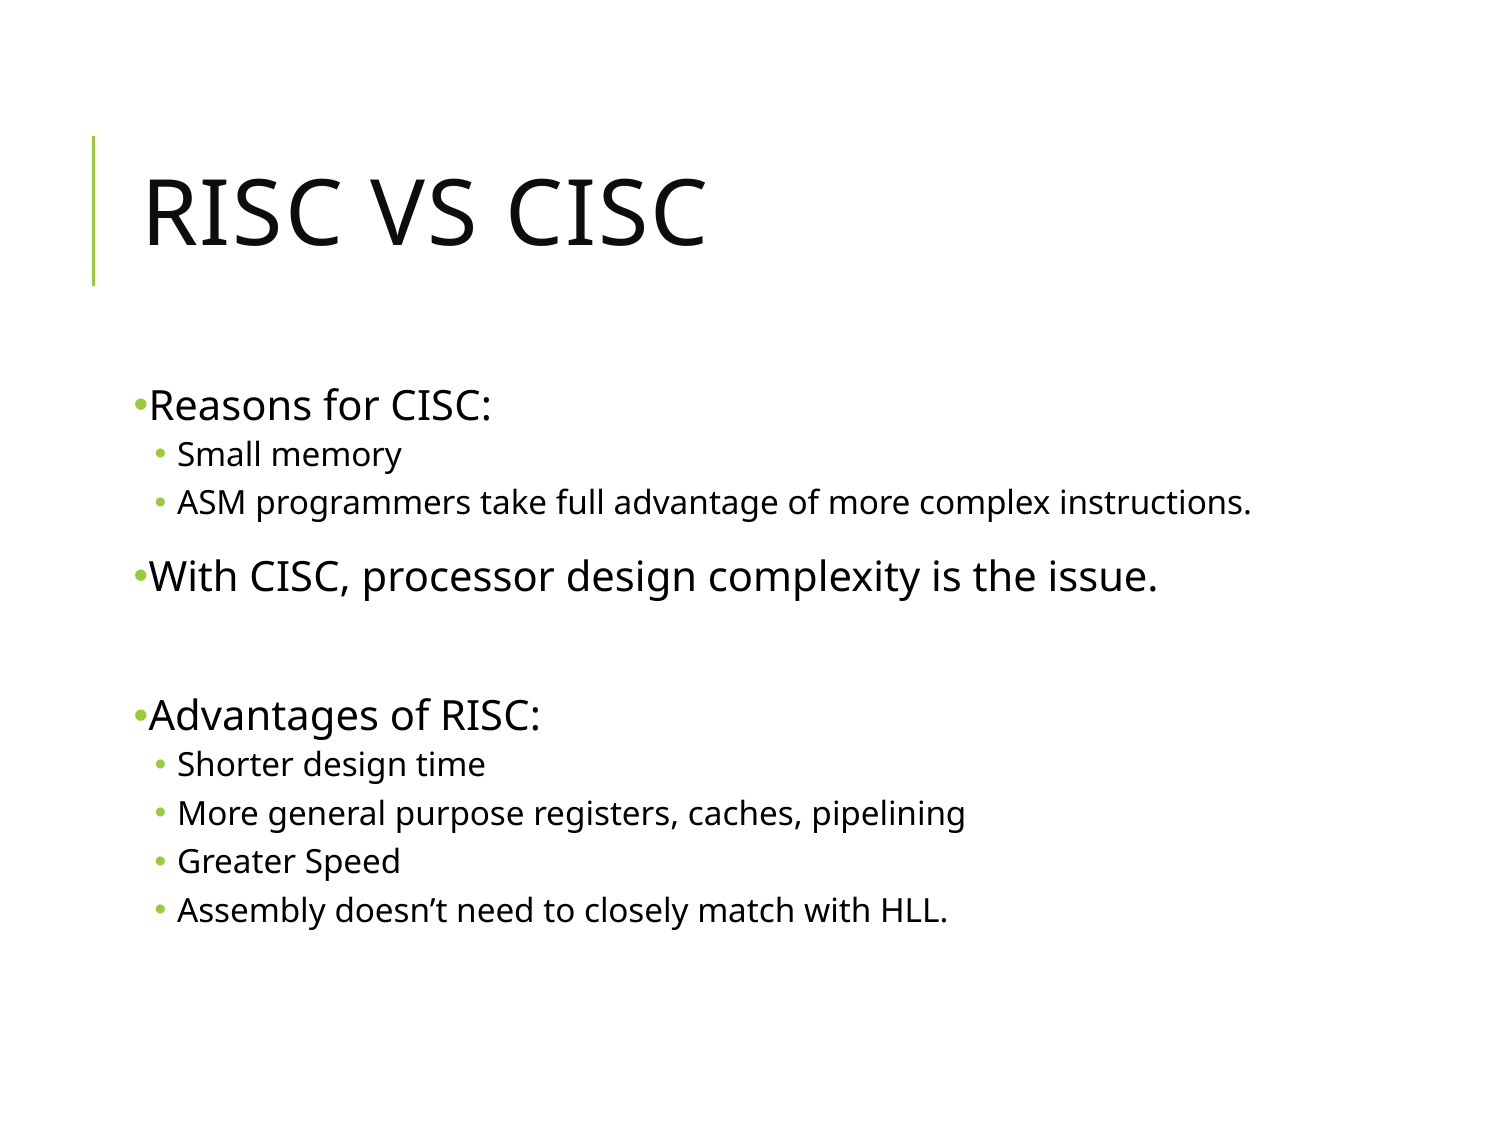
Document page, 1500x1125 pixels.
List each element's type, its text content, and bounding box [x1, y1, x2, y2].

list Reasons for CISC: Small memory ASM programmers take full advantage of more complex instructions. With CISC, processor design complexity is the issue. Advantages of RISC: Shorter design time More general purpose registers, caches, pipelining Greater Speed Assembly doesn’t need to closely match with HLL. [126, 376, 1322, 1037]
title RISC VS CISC [126, 96, 1322, 342]
